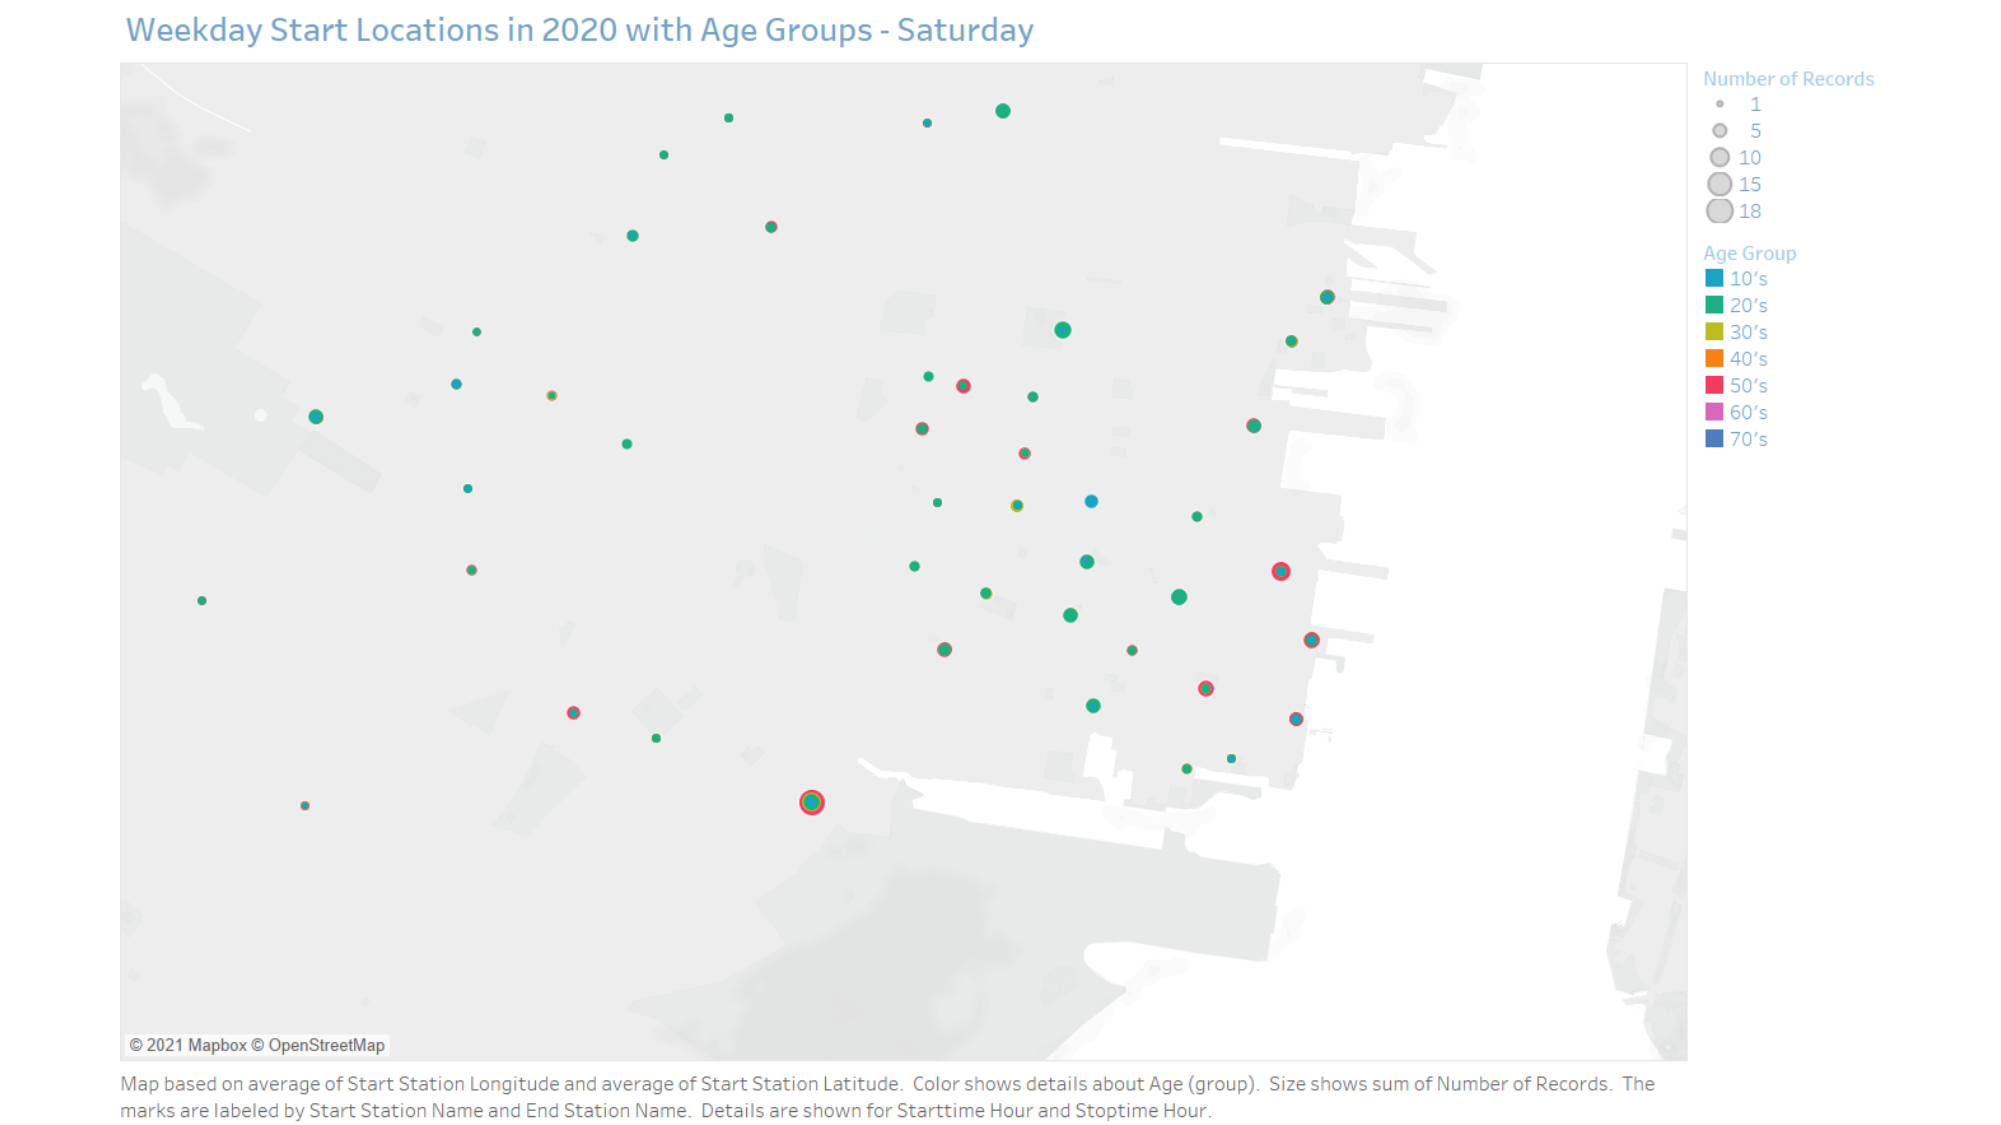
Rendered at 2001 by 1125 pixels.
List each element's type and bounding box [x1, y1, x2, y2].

picture [119, 0, 1880, 1125]
